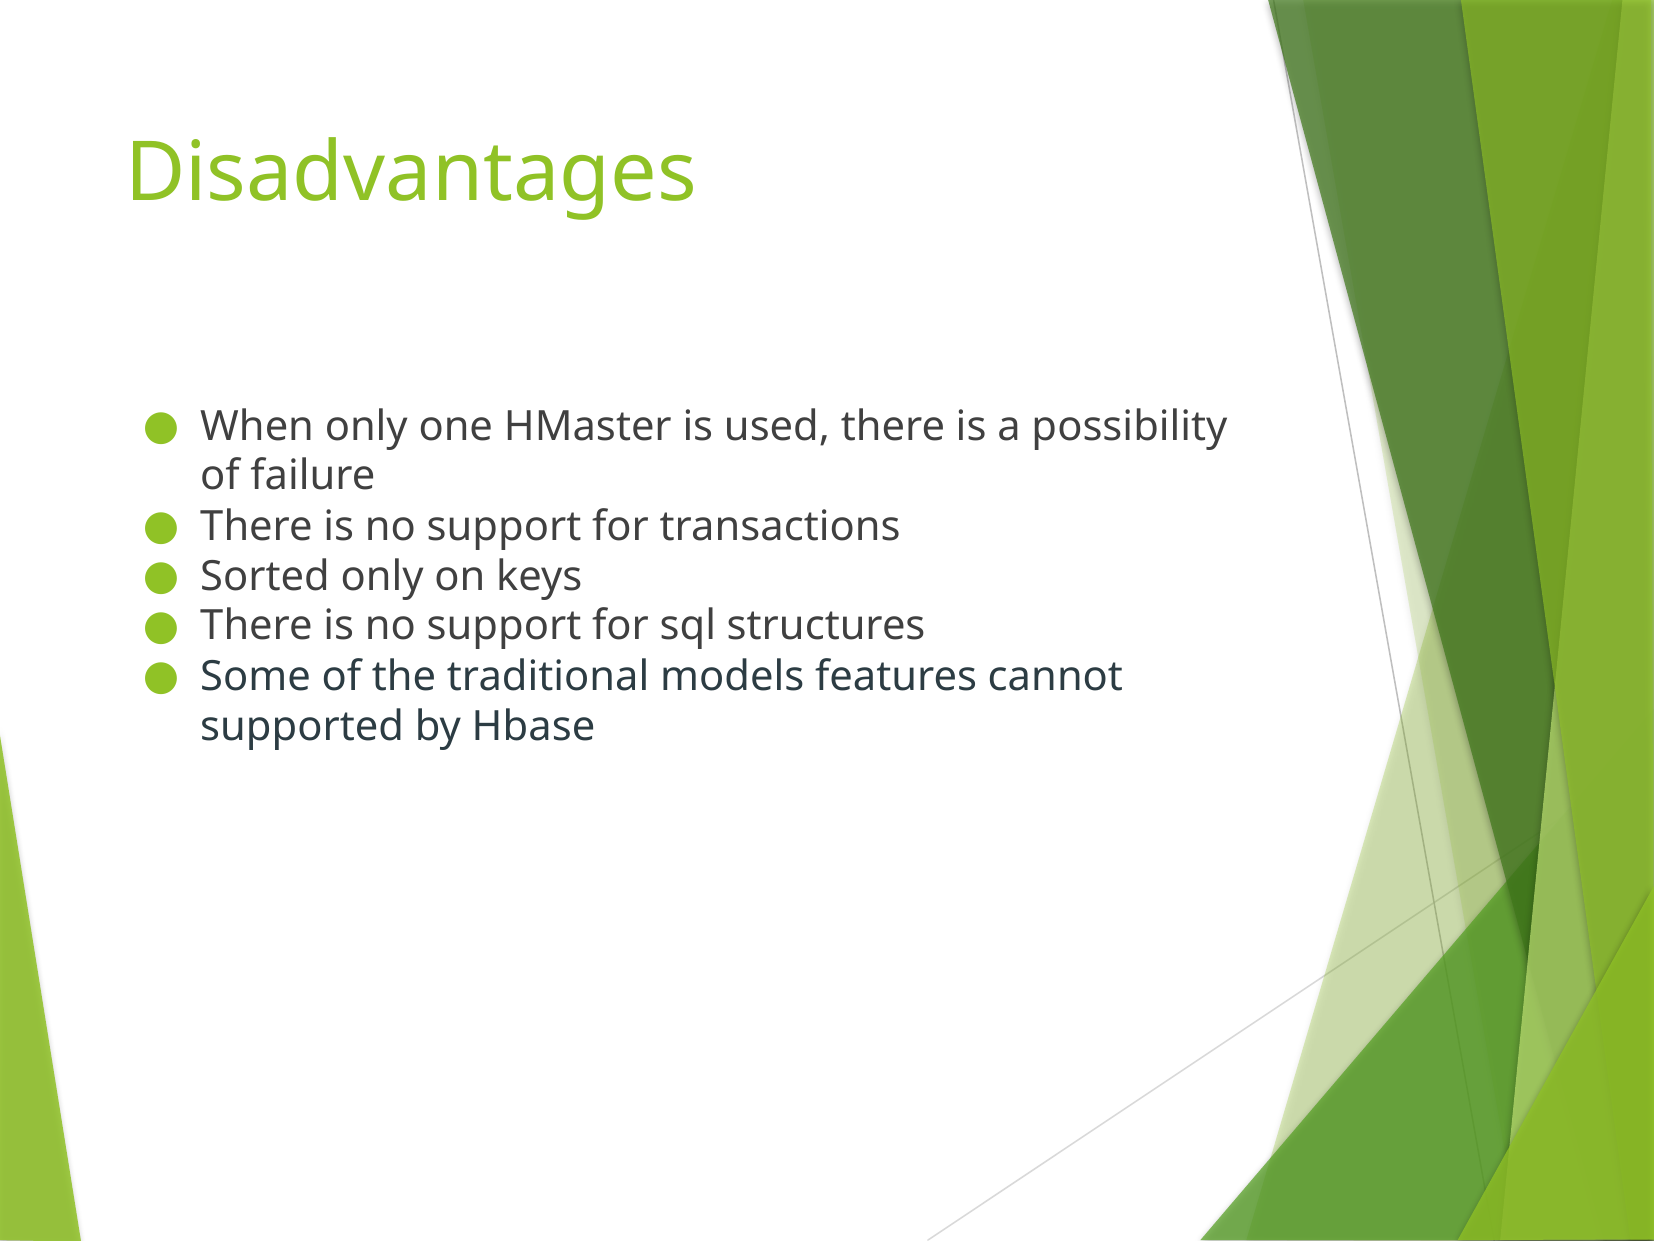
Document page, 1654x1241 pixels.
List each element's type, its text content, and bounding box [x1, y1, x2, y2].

title Disadvantages [110, 110, 1259, 350]
list When only one HMaster is used, there is a possibility of failure There is no support for transactions Sorted only on keys There is no support for sql structures Some of the traditional models features cannot supported by Hbase [110, 390, 1259, 1093]
